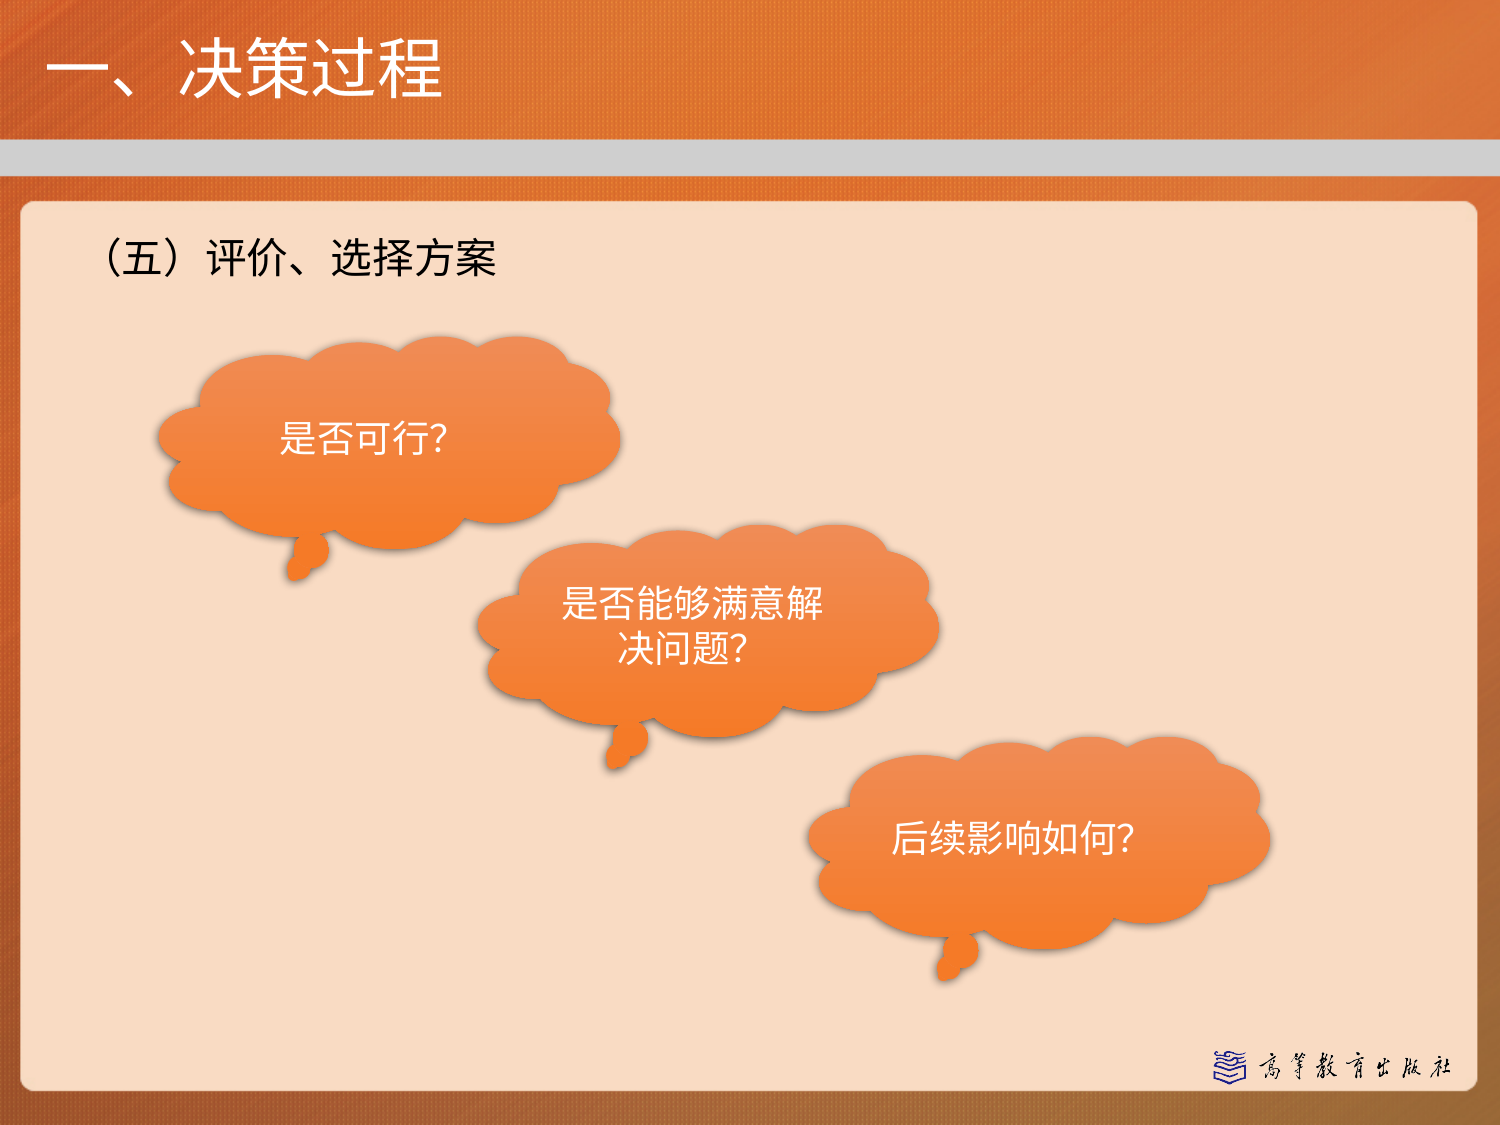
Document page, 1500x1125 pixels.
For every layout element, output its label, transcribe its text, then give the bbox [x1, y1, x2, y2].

picture [0, 0, 1500, 1125]
text_box （五）评价、选择方案 [64, 196, 1009, 324]
text_box 后续影响如何？ [808, 736, 1270, 982]
text_box 一、决策过程 [29, 19, 1341, 138]
text_box 是否能够满意解决问题？ [477, 524, 940, 769]
text_box 是否可行？ [158, 336, 621, 581]
